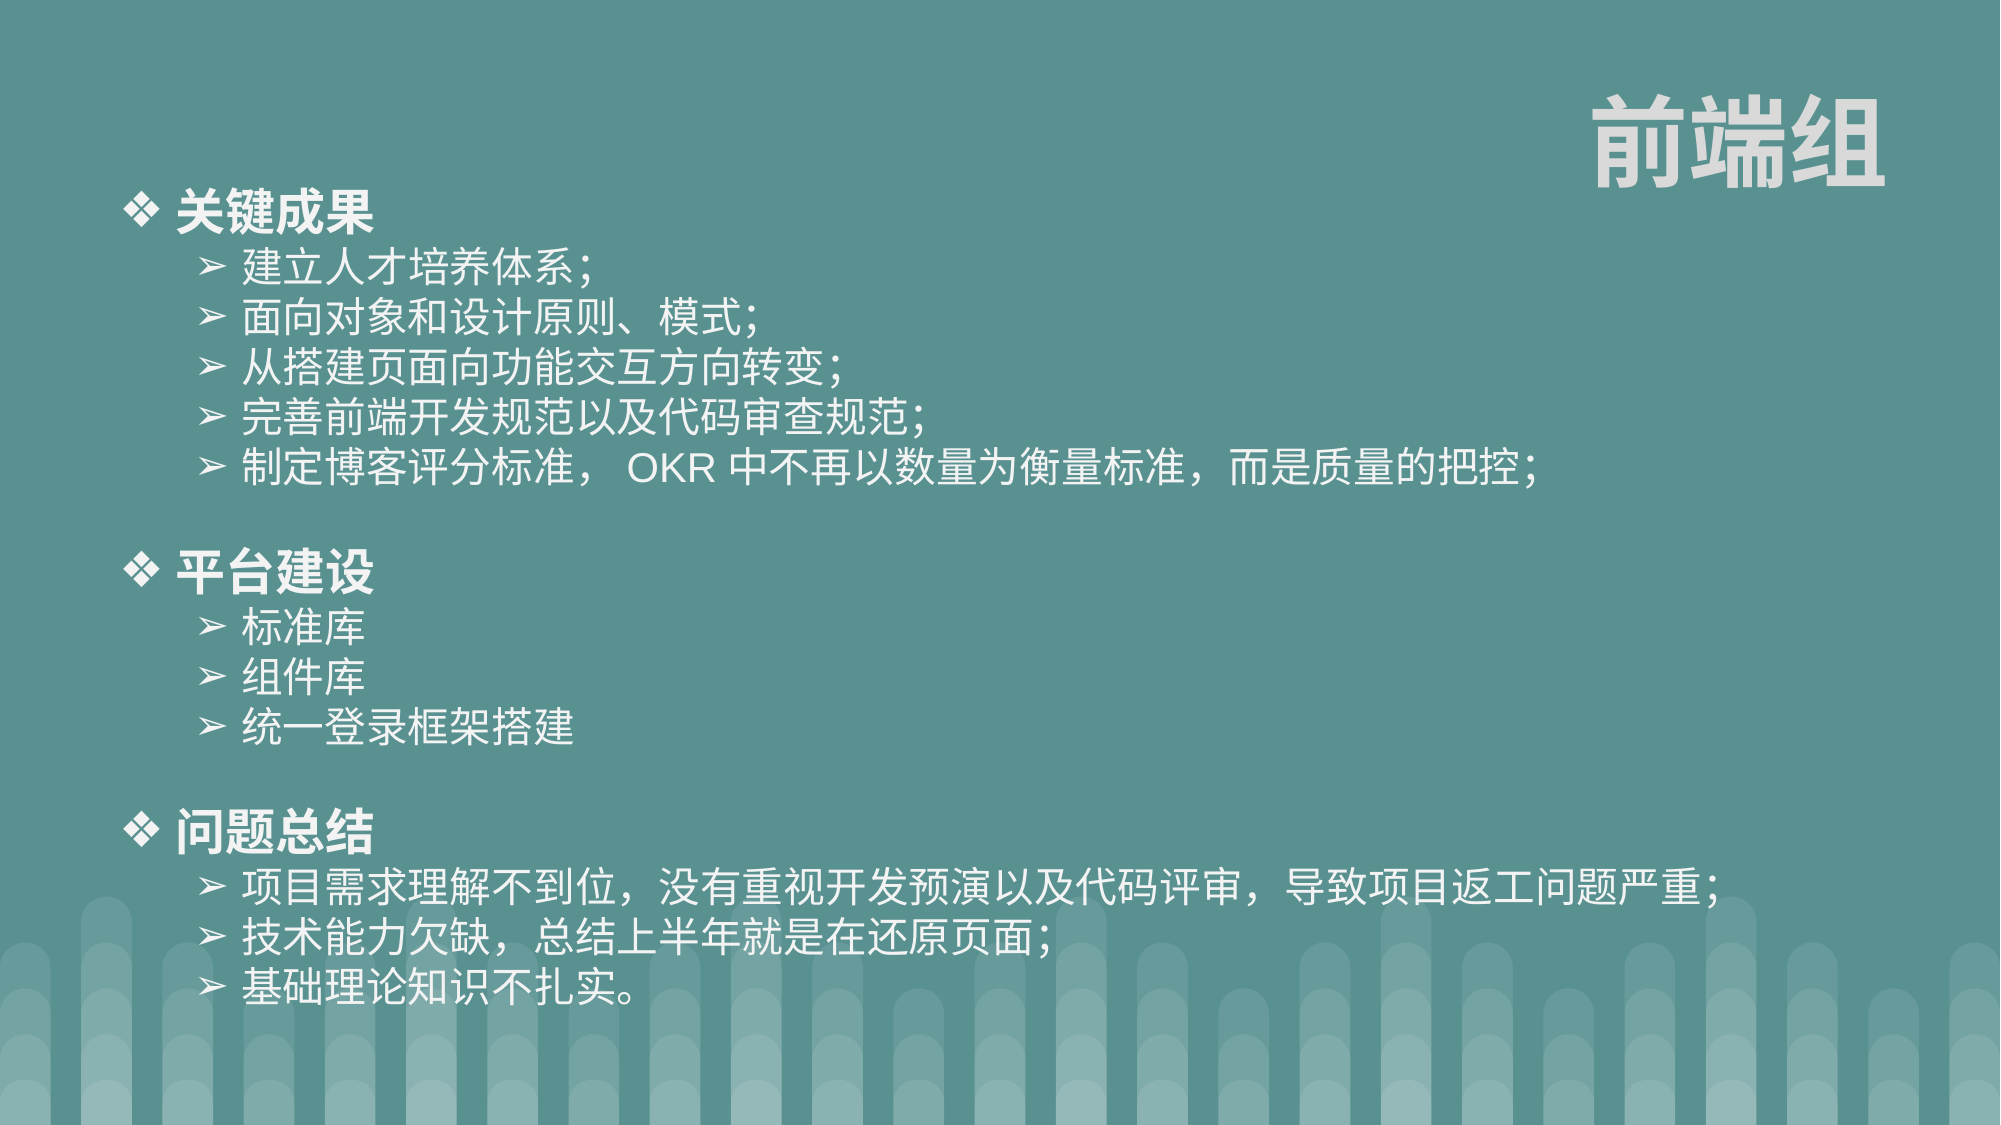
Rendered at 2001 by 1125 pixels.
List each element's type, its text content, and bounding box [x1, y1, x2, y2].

text_box 前端组 [263, 60, 1904, 218]
text_box 关键成果 建立人才培养体系； 面向对象和设计原则、模式； 从搭建页面向功能交互方向转变； 完善前端开发规范以及代码审查规范； 制定博客评分标准，OKR中不再以数量为衡量标准，而是质量的把控； 平台建设 标准库 组件库 统一登录框架搭建 问题总结 项目需求理解不到位，没有重视开发预演以及代码评审，导致项目返工问题严重； 技术能力欠缺，总结上半年就是在还原页面； 基础理论知识不扎实。 [104, 172, 1897, 1063]
